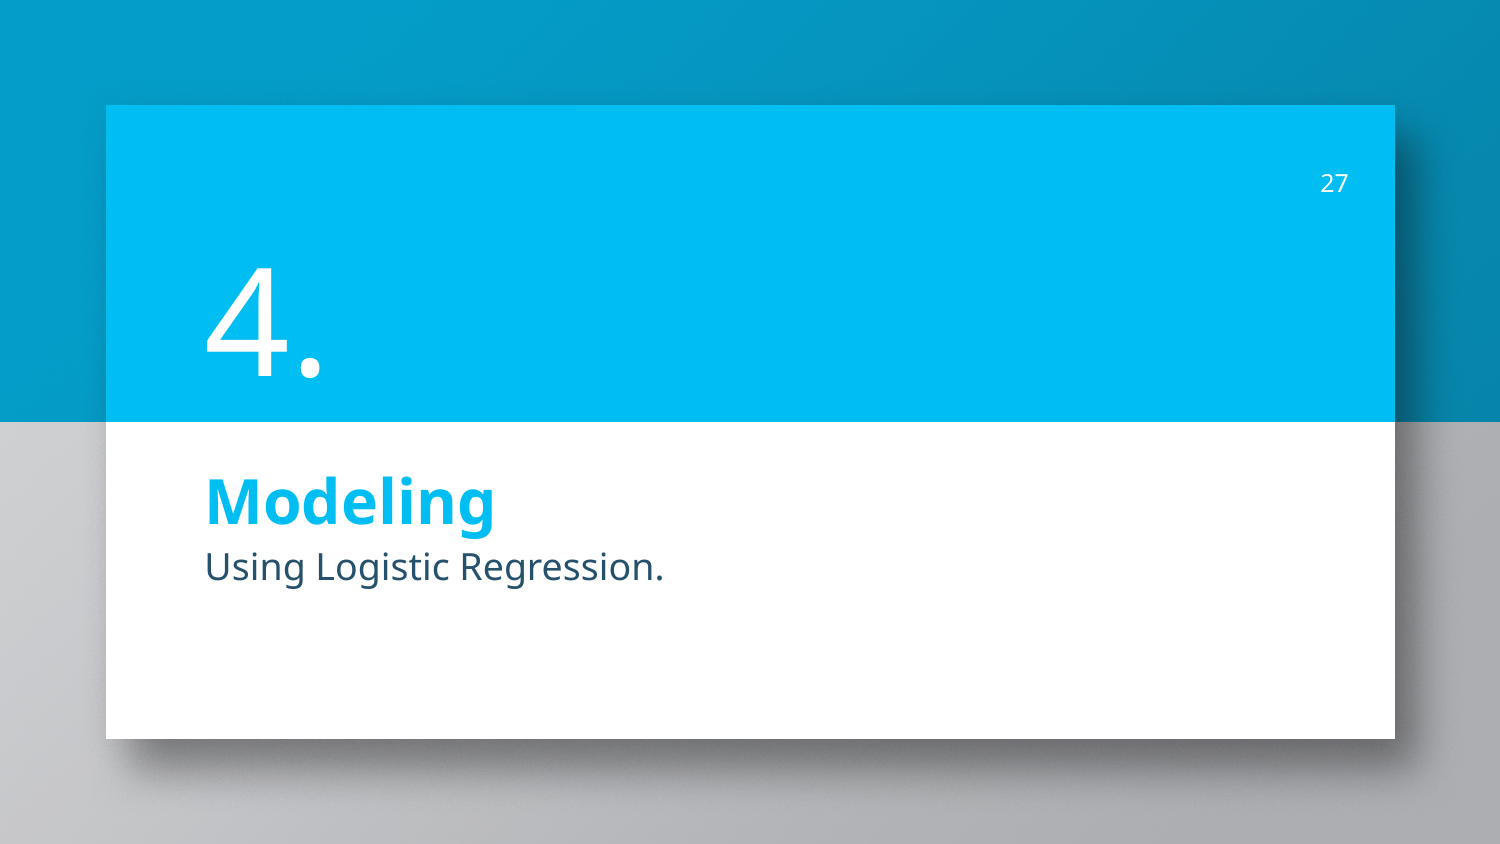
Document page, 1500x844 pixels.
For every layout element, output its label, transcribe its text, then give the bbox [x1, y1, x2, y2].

slide_number 27 [1273, 106, 1364, 217]
text_box 4. [189, 142, 474, 422]
subtitle Using Logistic Regression. [189, 528, 1311, 658]
picture [0, 423, 1500, 844]
title Modeling [189, 447, 1311, 528]
